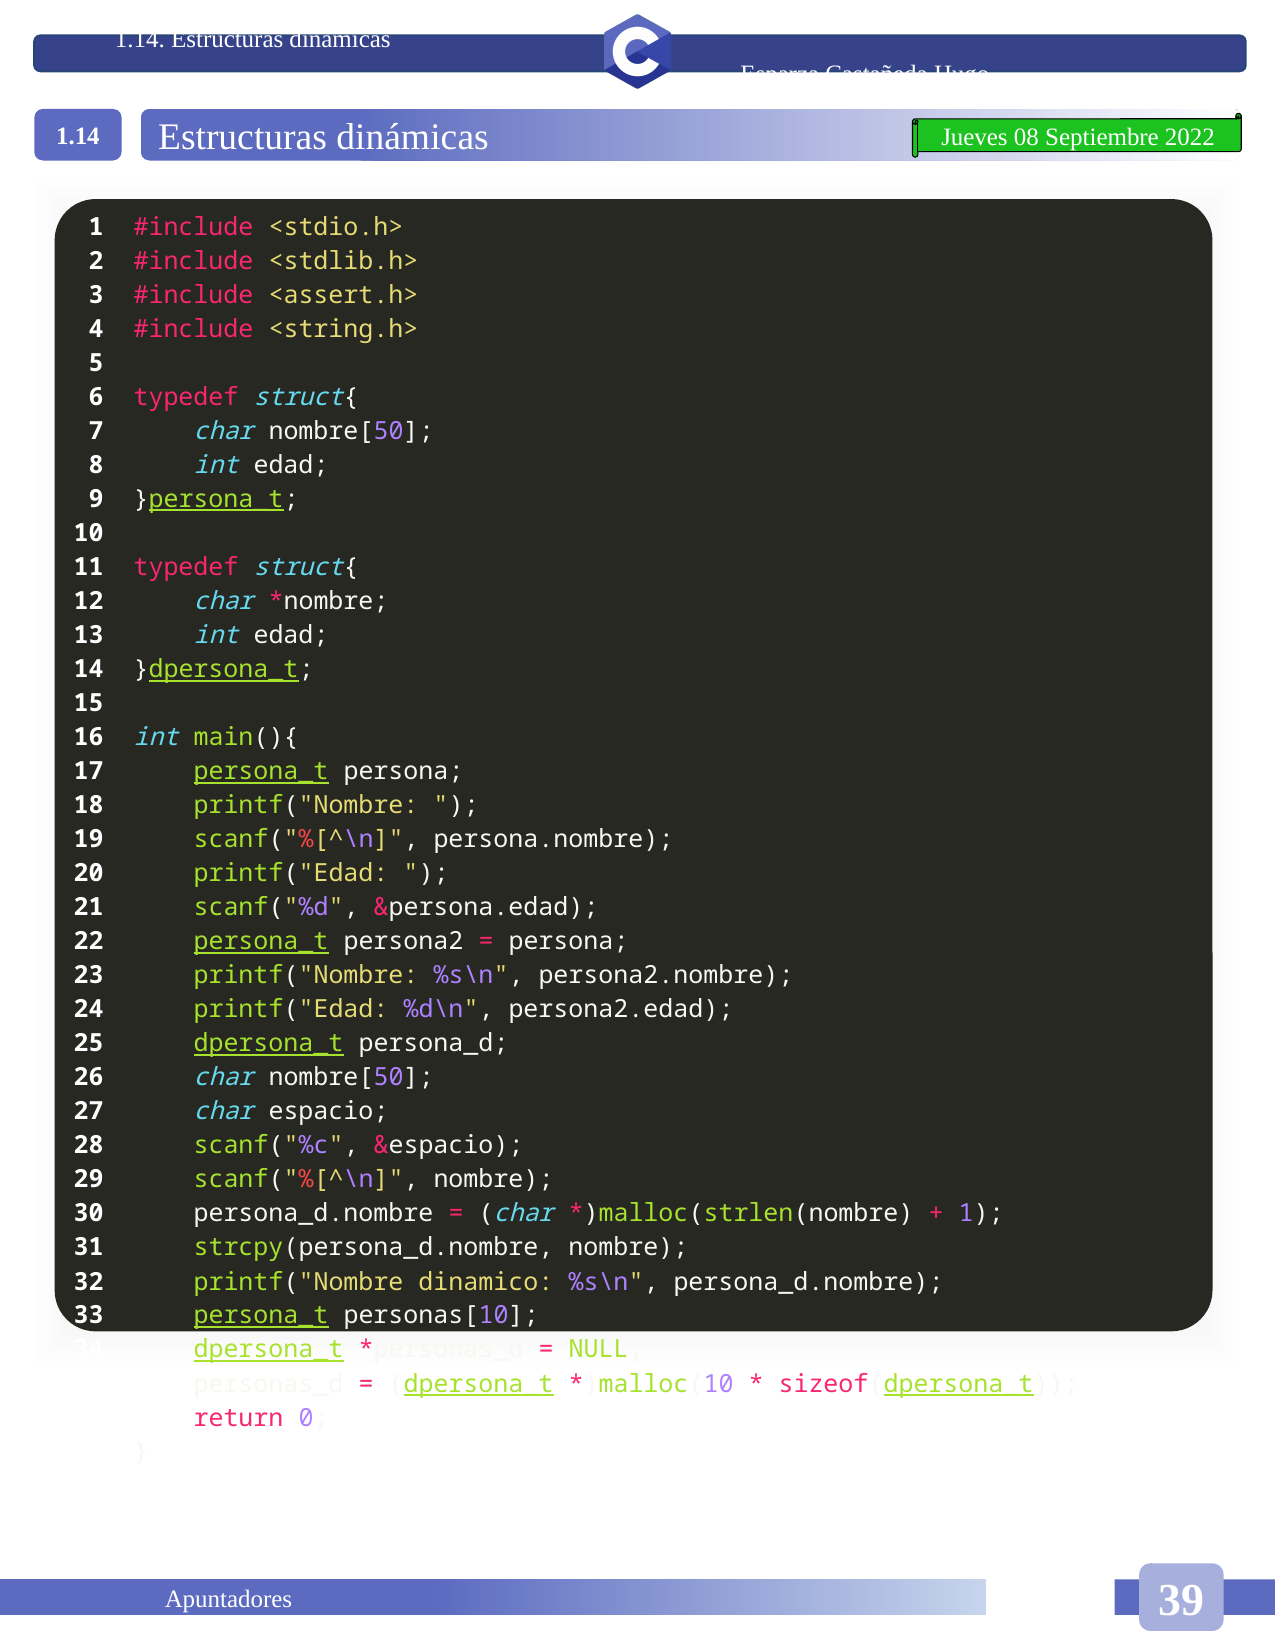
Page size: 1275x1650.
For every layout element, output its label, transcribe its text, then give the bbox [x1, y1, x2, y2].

text_box 1.14 [33, 107, 123, 162]
text_box [80, 197, 1187, 201]
picture [595, 9, 680, 94]
table_header 1 2 3 4 5 6 7 8 9 10 11 12 13 14 15 16 17 18 19 20 21 22 23 24 25 26 27 28 29 30 31 32 33 34 35 36 37 [54, 201, 119, 1475]
text_box Jueves 08 Septiembre 2022 [911, 112, 1243, 159]
text_box 1.14. Estructuras dinámicas Esparza Castañeda Hugo [680, 34, 1247, 73]
text_box [30, 176, 1242, 1368]
text_box Estructuras dinámicas [139, 107, 1242, 162]
text_box Apuntadores [0, 1578, 987, 1616]
text_box [1114, 1578, 1138, 1616]
table_header #include <stdio.h> #include <stdlib.h> #include <assert.h> #include <string.h> typedef struct{ char nombre[50]; int edad; }persona_t; typedef struct{ char *nombre; int edad; }dpersona_t; int main(){ persona_t persona; printf("Nombre: "); scanf("%[^\n]", persona.nombre); printf("Edad: "); scanf("%d", &persona.edad); persona_t persona2 = persona; printf("Nombre: %s\n", persona2.nombre); printf("Edad: %d\n", persona2.edad); dpersona_t persona_d; char nombre[50]; char espacio; scanf("%c", &espacio); scanf("%[^\n]", nombre); persona_d.nombre = (char *)malloc(strlen(nombre) + 1); strcpy(persona_d.nombre, nombre); printf("Nombre dinamico: %s\n", persona_d.nombre); persona_t personas[10]; dpersona_t *personas_d = NULL; personas_d = (dpersona_t *)malloc(10 * sizeof(dpersona_t)); return 0; } [119, 201, 1211, 1475]
text_box 39 [1138, 1562, 1225, 1632]
text_box [1225, 1578, 1275, 1616]
text_box 1.14. Estructuras dinámicas Esparza Castañeda Hugo [33, 34, 595, 73]
